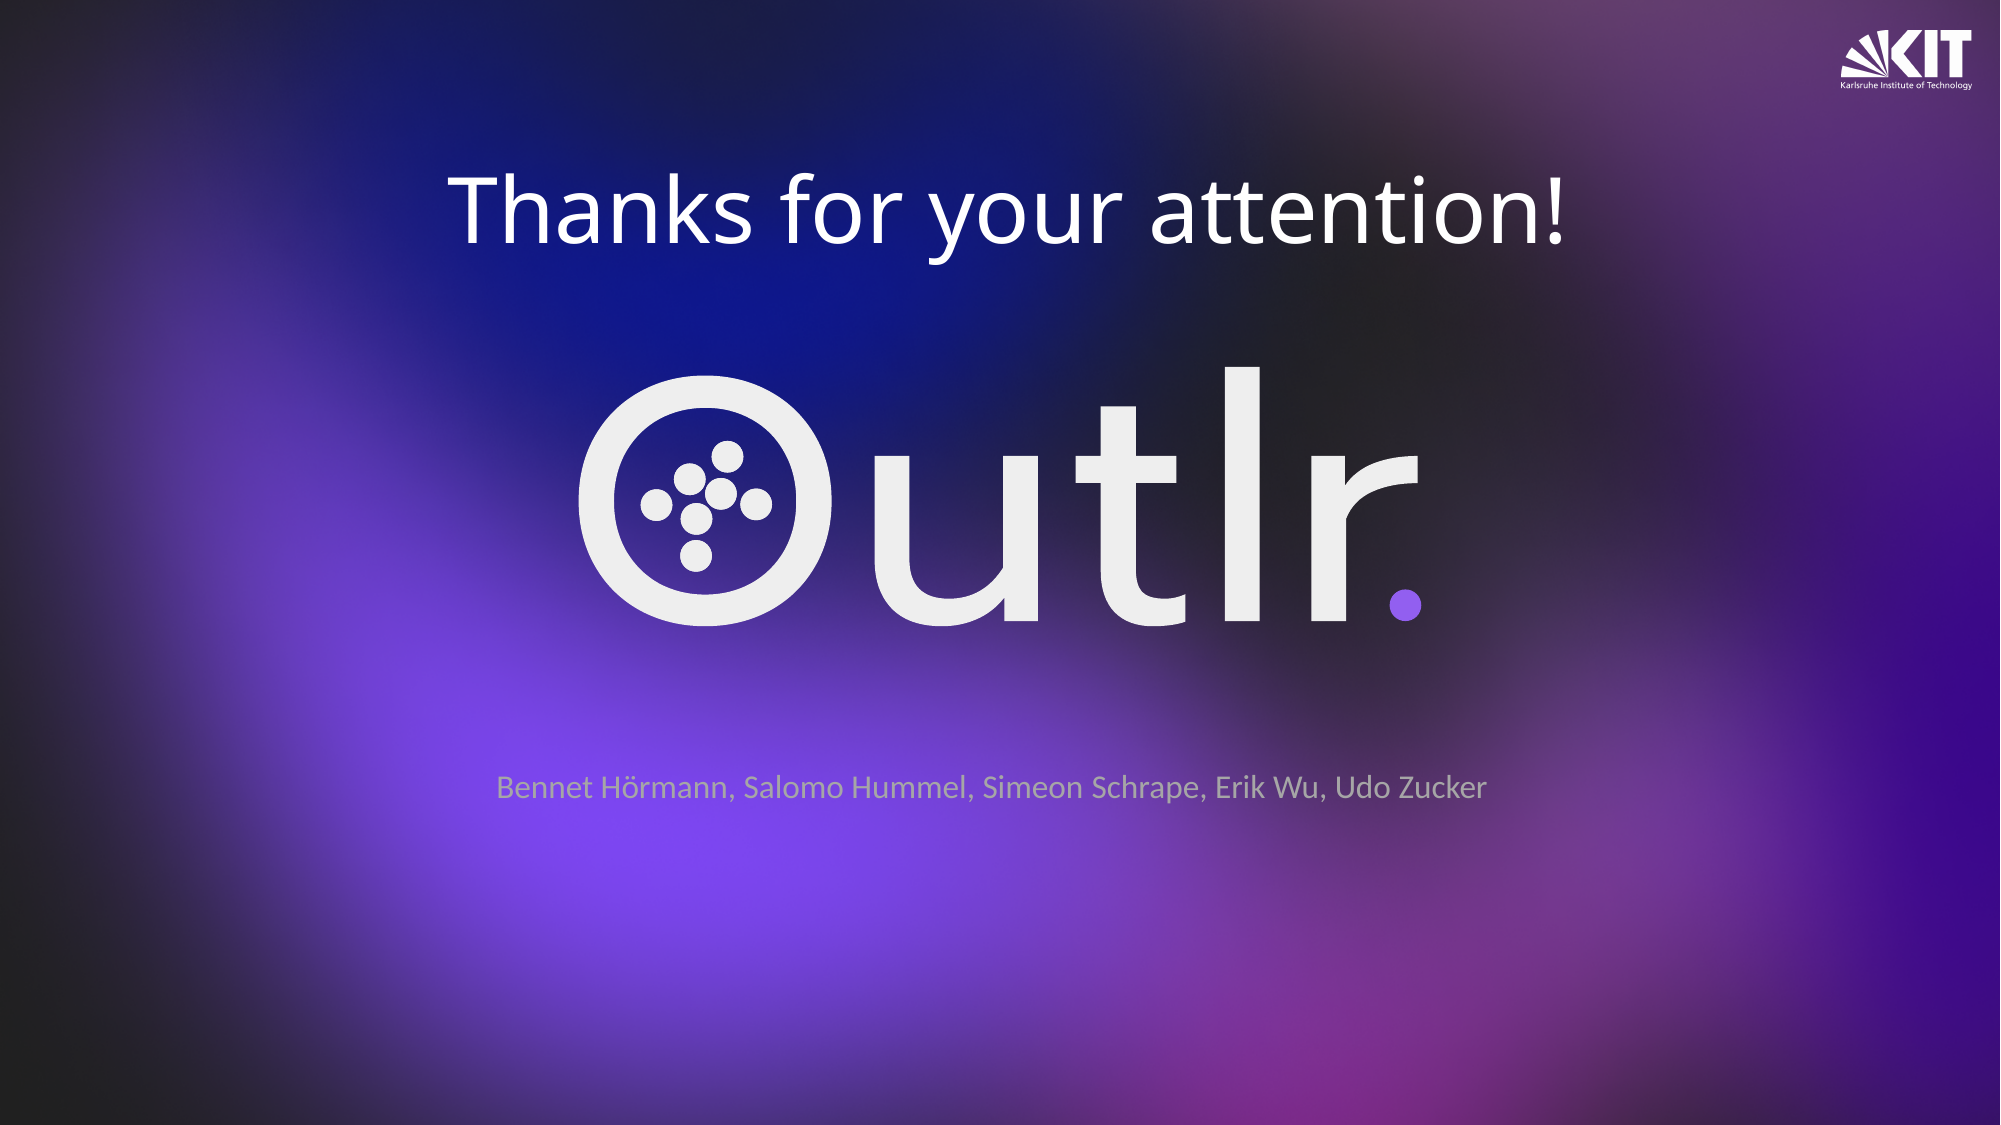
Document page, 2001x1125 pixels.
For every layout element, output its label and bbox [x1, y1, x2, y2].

text_box [578, 366, 1422, 627]
picture [0, 0, 2000, 1125]
